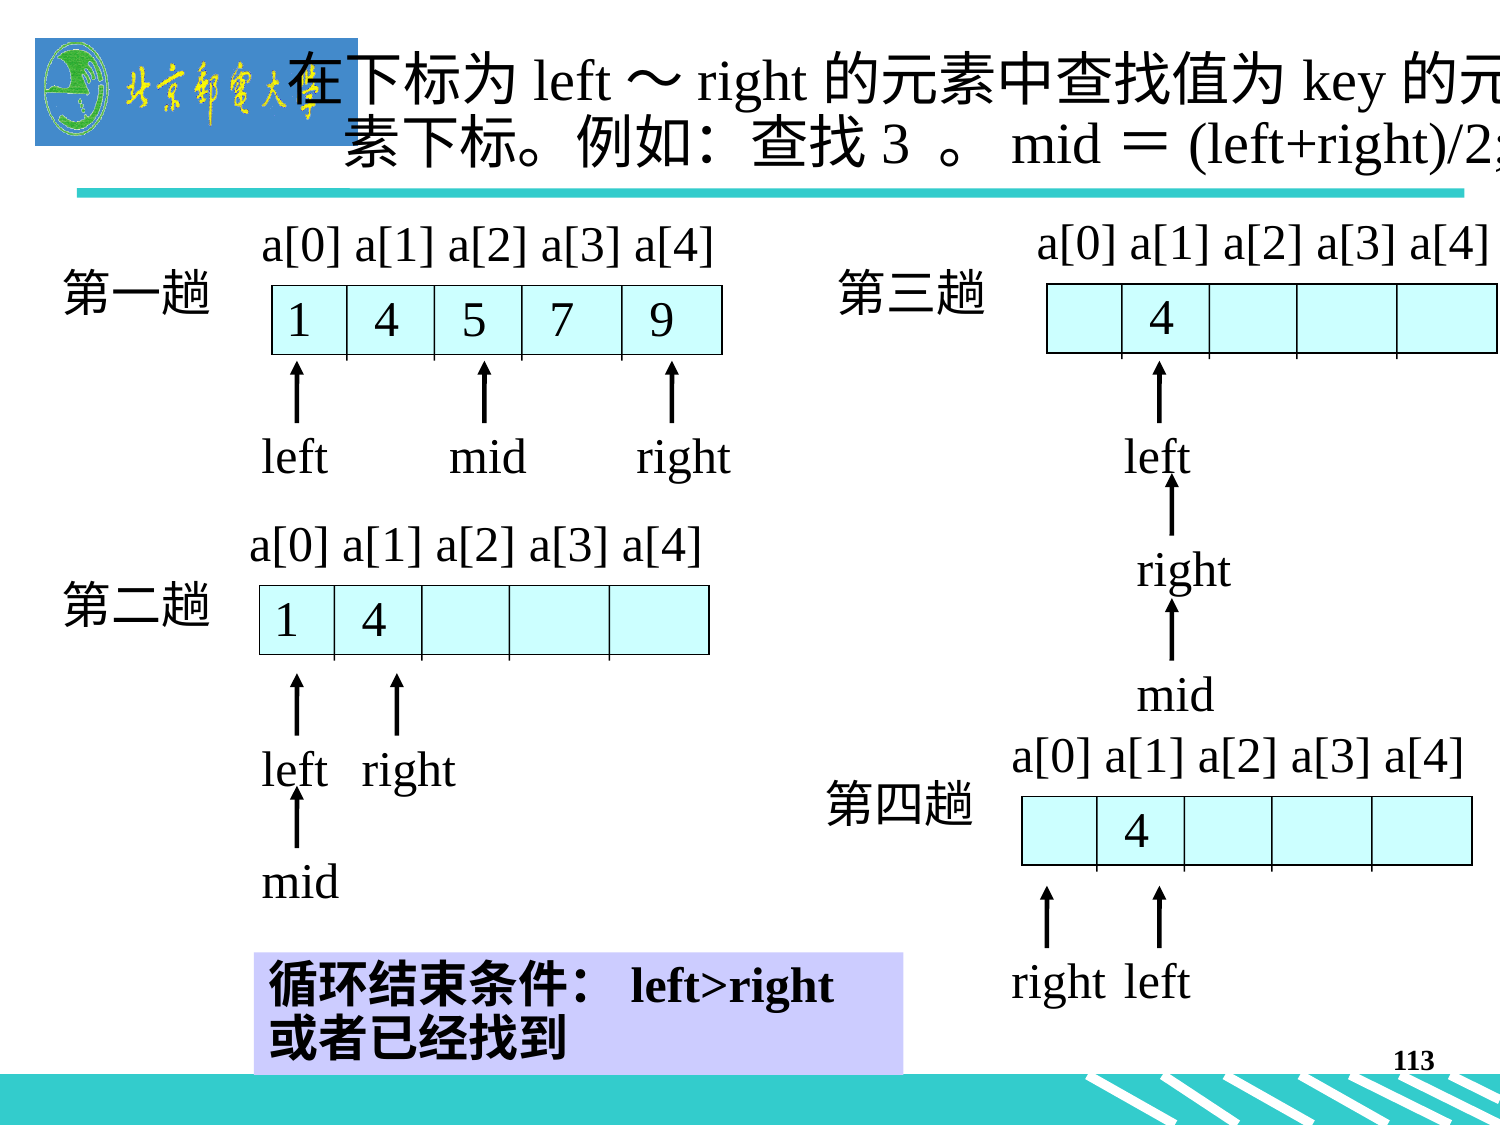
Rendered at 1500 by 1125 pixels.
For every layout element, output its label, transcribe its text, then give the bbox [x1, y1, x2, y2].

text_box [1109, 885, 1260, 1024]
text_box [809, 721, 1500, 874]
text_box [46, 510, 748, 663]
slide_number 113 [1137, 1037, 1450, 1113]
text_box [1109, 369, 1260, 499]
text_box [1121, 472, 1273, 611]
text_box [996, 885, 1106, 1024]
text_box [346, 672, 498, 811]
list 在下标为left～right的元素中查找值为key的元素下标。例如：查找3 。mid＝(left+right)/2; [271, 42, 1500, 131]
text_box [246, 785, 360, 924]
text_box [821, 208, 1500, 361]
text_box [246, 672, 343, 785]
picture [34, 37, 358, 146]
text_box 循环结束条件：left>right 或者已经找到 [253, 952, 904, 1075]
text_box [246, 371, 397, 499]
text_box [46, 210, 760, 363]
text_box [621, 360, 772, 499]
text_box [434, 371, 548, 499]
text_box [1121, 597, 1235, 719]
